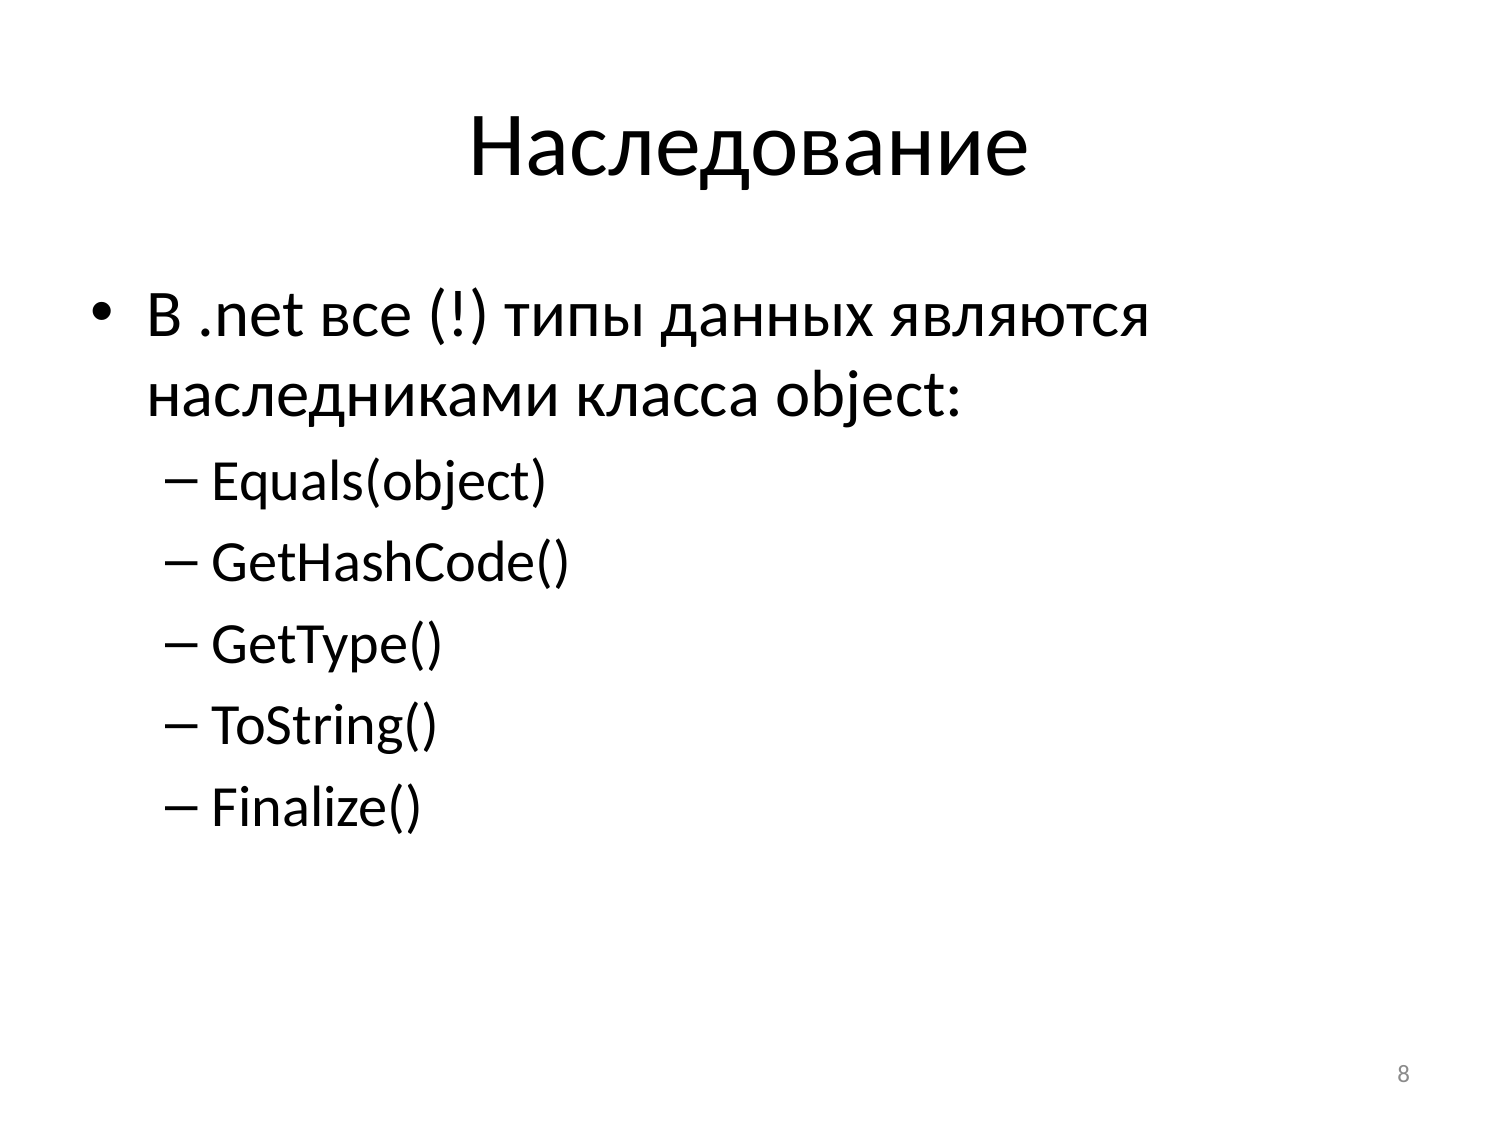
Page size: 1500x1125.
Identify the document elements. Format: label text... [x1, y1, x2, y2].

slide_number 8 [1074, 1042, 1425, 1103]
list В .net все (!) типы данных являются наследниками класса object: Equals(object) GetHashCode() GetType() ToString() Finalize() [75, 262, 1425, 1005]
title Наследование [75, 45, 1425, 233]
